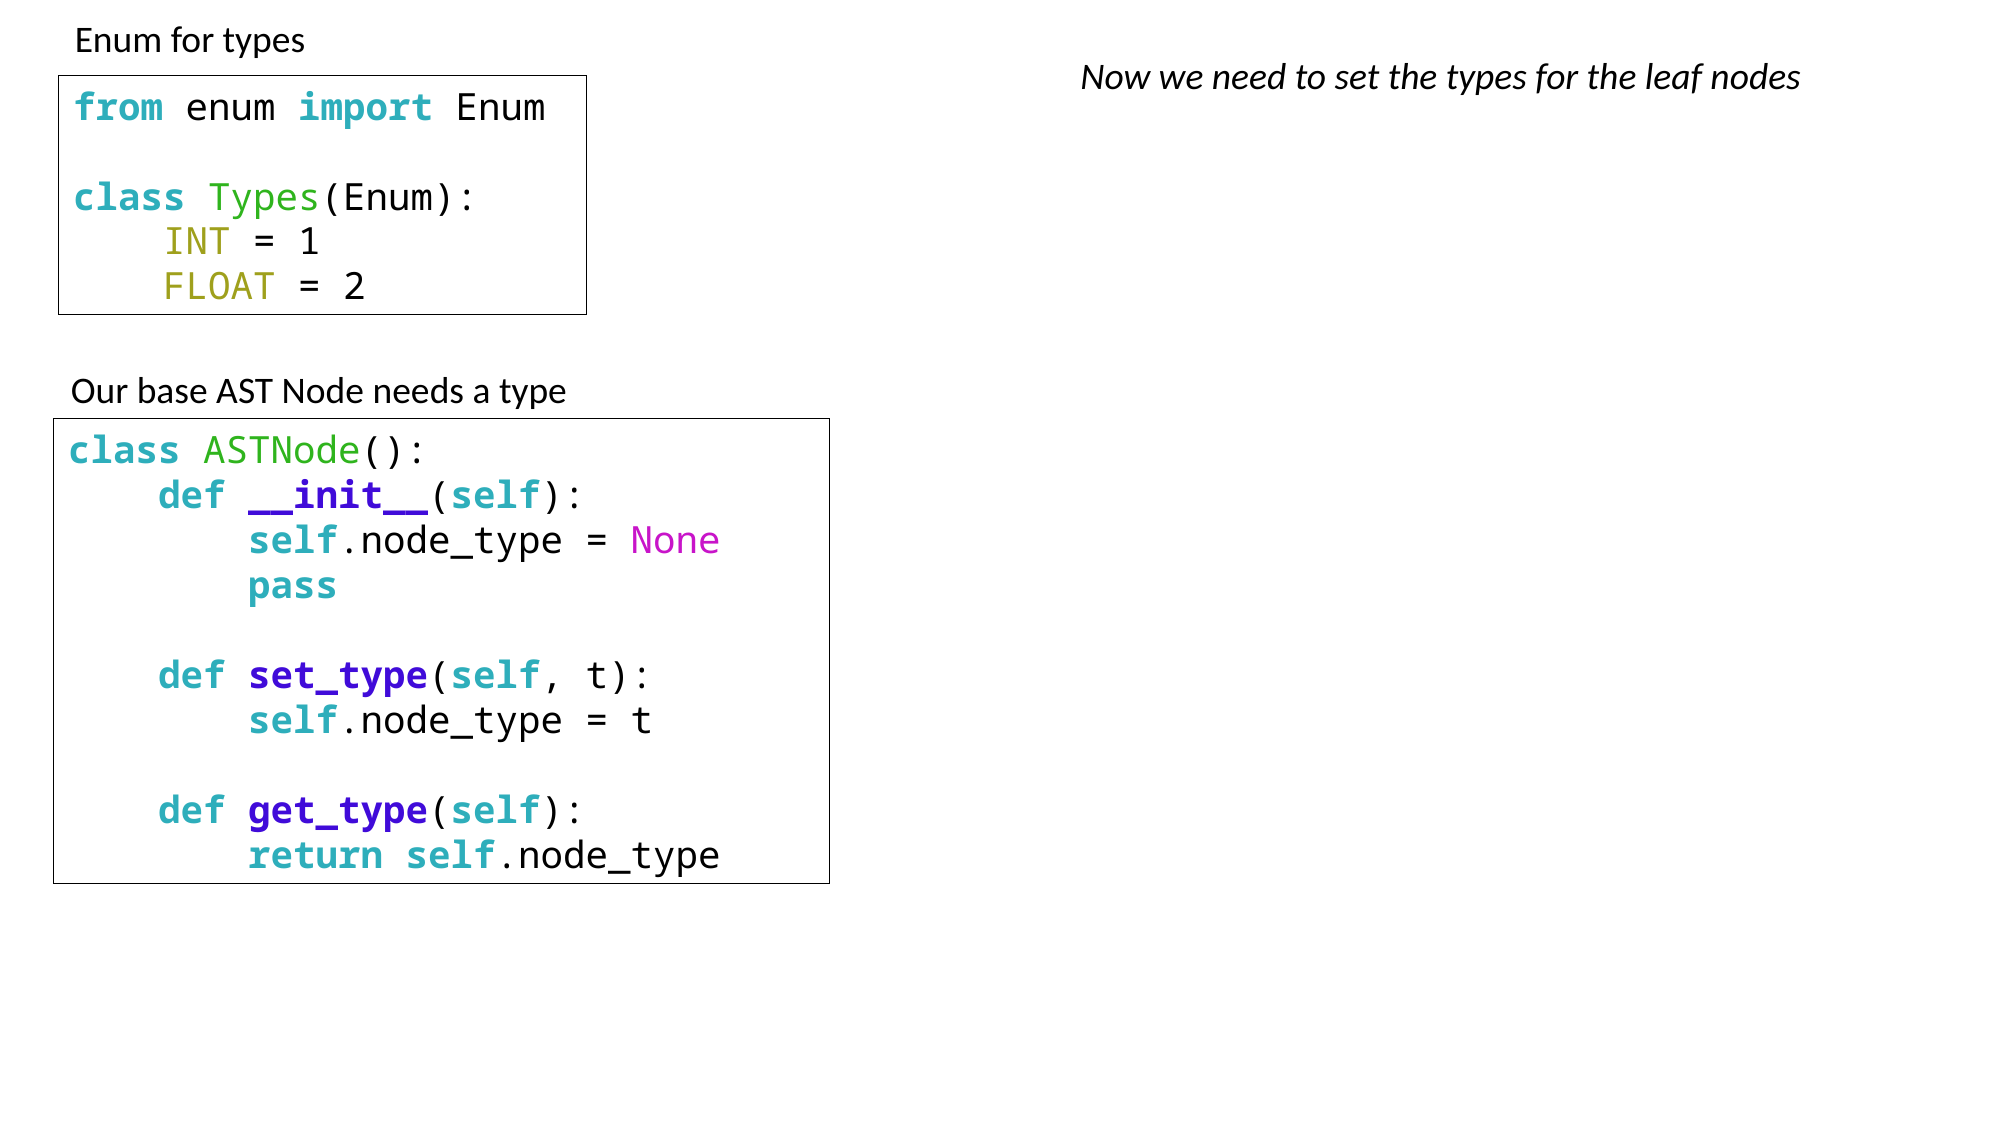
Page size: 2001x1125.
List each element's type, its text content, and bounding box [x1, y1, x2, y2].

text_box Our base AST Node needs a type [56, 358, 583, 418]
text_box from enum import Enum class Types(Enum): INT = 1 FLOAT = 2 [58, 75, 587, 315]
text_box Now we need to set the types for the leaf nodes [1065, 44, 1817, 105]
text_box Enum for types [60, 7, 321, 67]
text_box class ASTNode(): def __init__(self): self.node_type = None pass def set_type(self, t): self.node_type = t def get_type(self): return self.node_type [53, 418, 830, 884]
